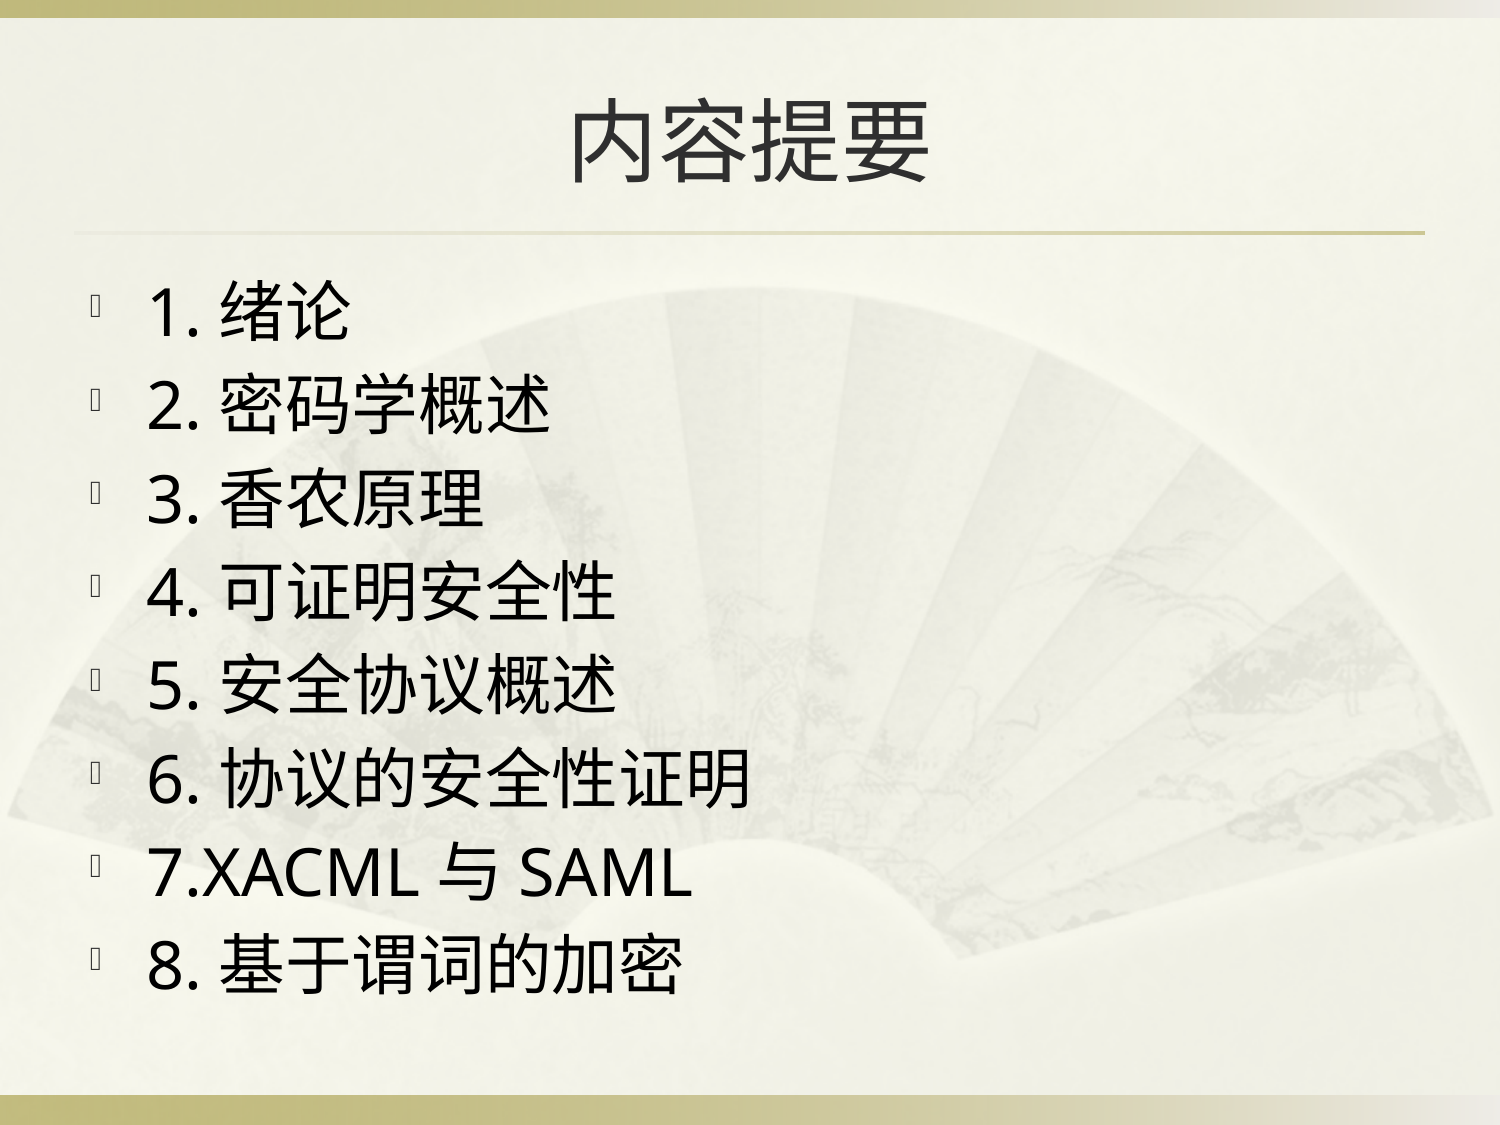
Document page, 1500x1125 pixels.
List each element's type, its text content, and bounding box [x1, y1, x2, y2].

title 内容提要 [75, 45, 1425, 233]
list 1.绪论 2.密码学概述 3.香农原理 4.可证明安全性 5.安全协议概述 6.协议的安全性证明 7.XACML与SAML 8.基于谓词的加密 [75, 262, 1425, 1032]
